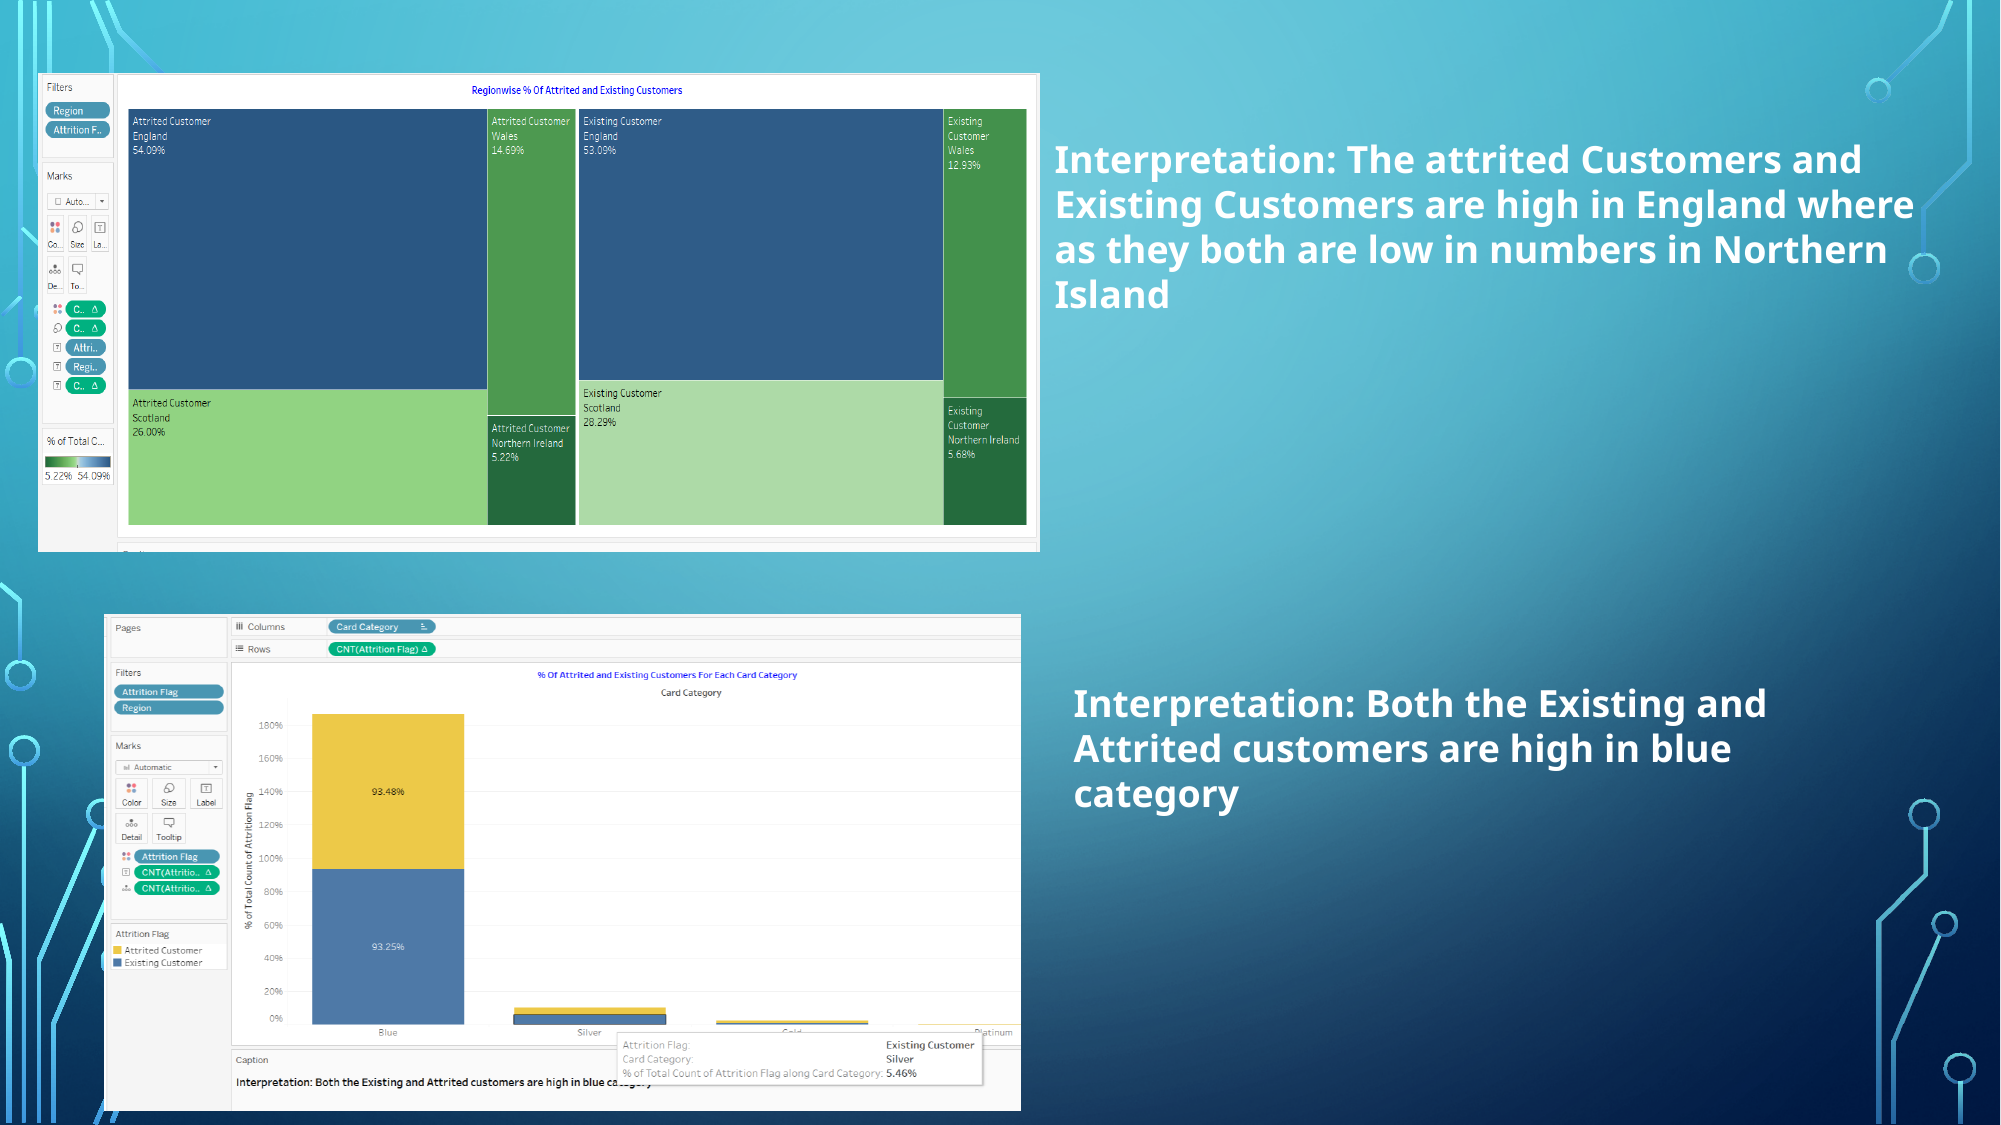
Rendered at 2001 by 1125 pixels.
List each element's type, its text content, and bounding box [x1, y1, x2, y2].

picture [37, 73, 1040, 552]
text_box Interpretation: Both the Existing and Attrited customers are high in blue category [1058, 672, 1808, 823]
picture [103, 614, 1021, 1111]
text_box Interpretation: The attrited Customers and Existing Customers are high in England where as they both are low in numbers in Northern Island [1040, 128, 1971, 324]
